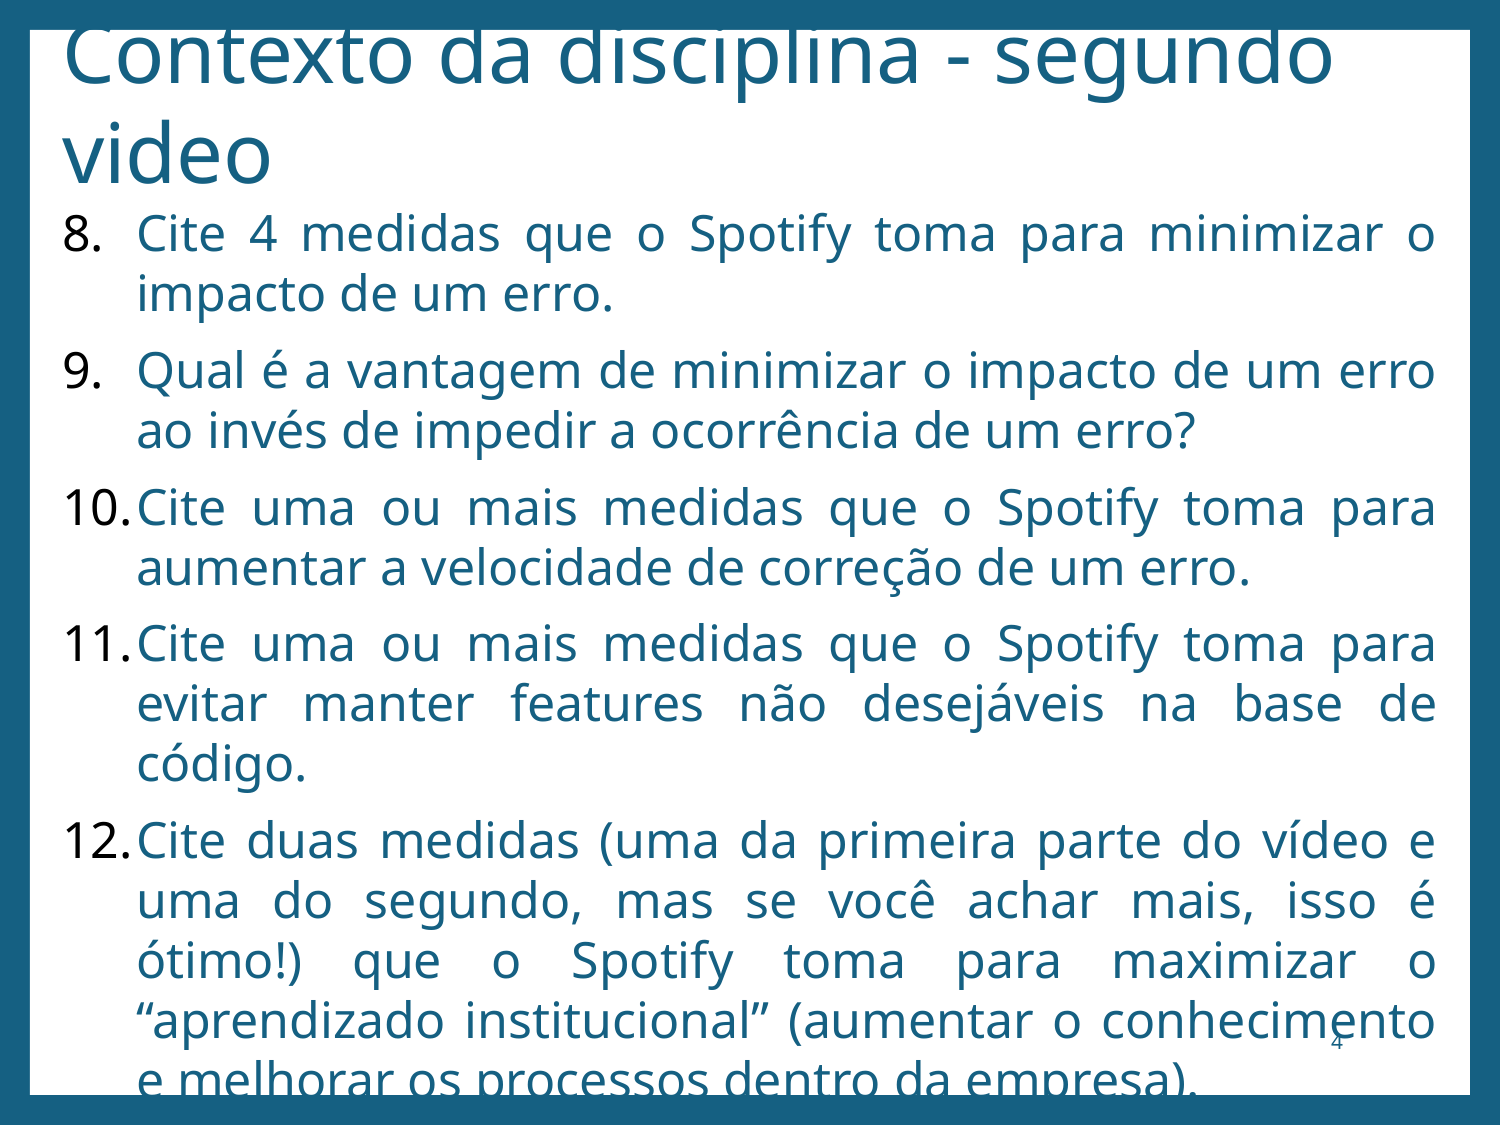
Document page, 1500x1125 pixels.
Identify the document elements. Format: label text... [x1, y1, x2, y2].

title Contexto da disciplina - segundo video [47, 48, 1477, 154]
list Cite 4 medidas que o Spotify toma para minimizar o impacto de um erro. Qual é a vantagem de minimizar o impacto de um erro ao invés de impedir a ocorrência de um erro? Cite uma ou mais medidas que o Spotify toma para aumentar a velocidade de correção de um erro. Cite uma ou mais medidas que o Spotify toma para evitar manter features não desejáveis na base de código. Cite duas medidas (uma da primeira parte do vídeo e uma do segundo, mas se você achar mais, isso é ótimo!) que o Spotify toma para maximizar o “aprendizado institucional” (aumentar o conhecimento e melhorar os processos dentro da empresa). [47, 194, 1453, 1051]
slide_number 4 [1147, 1020, 1358, 1081]
